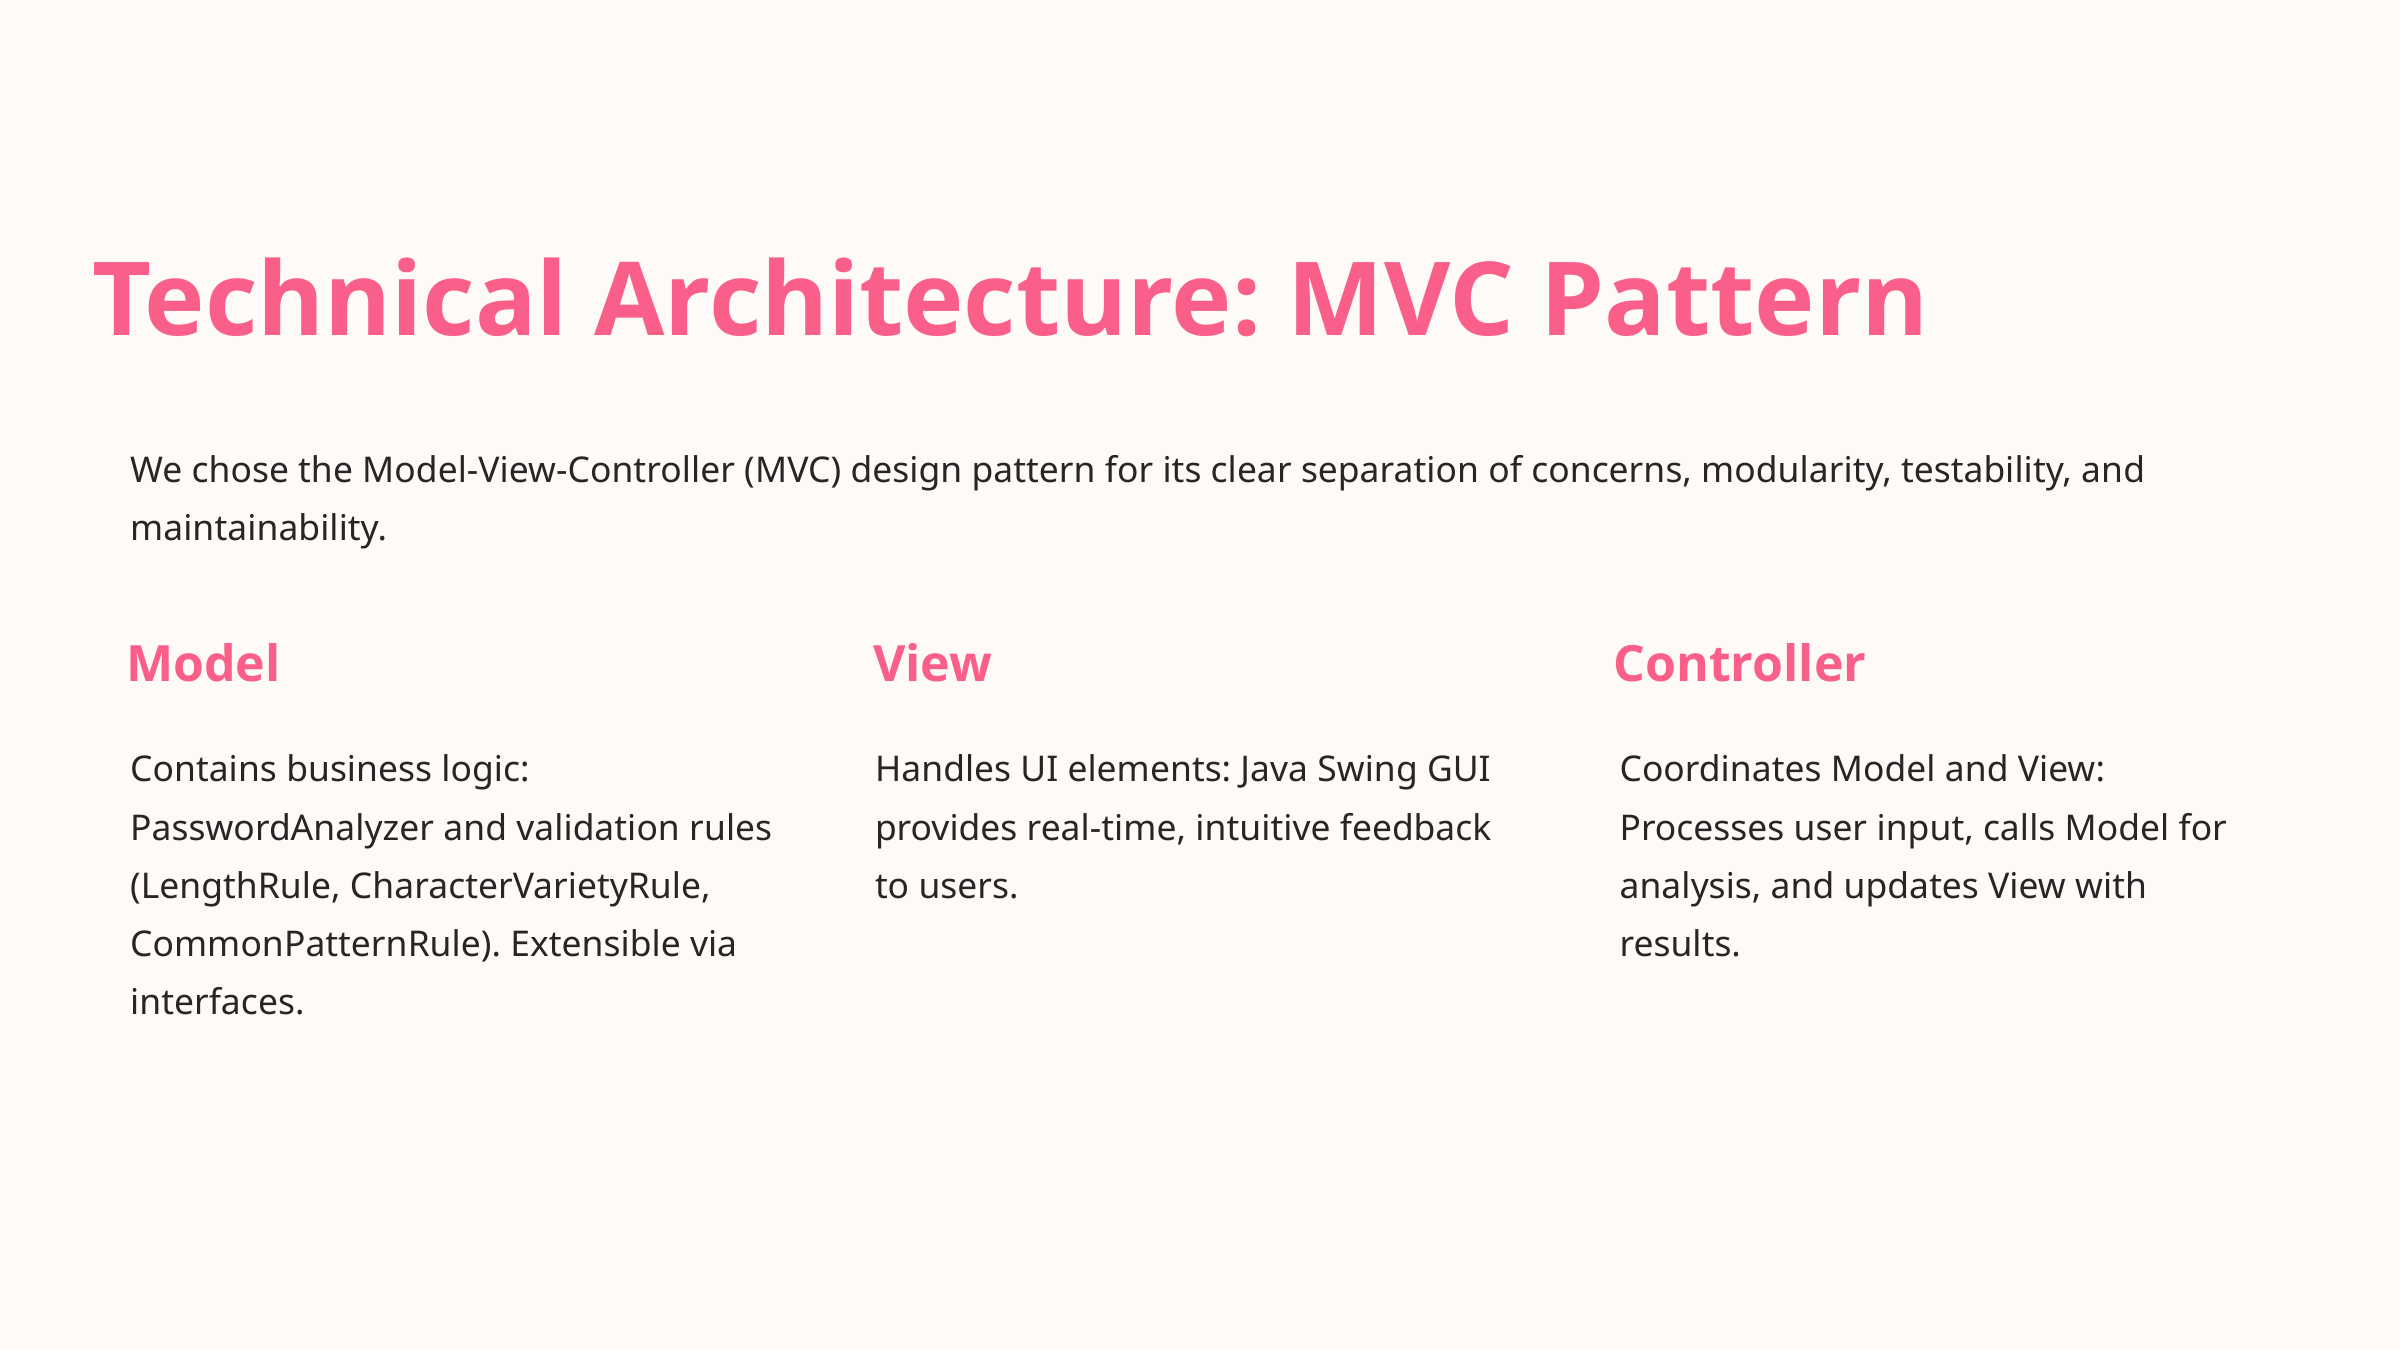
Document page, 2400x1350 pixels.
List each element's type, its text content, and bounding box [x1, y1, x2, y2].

text_box Controller [1613, 629, 1867, 692]
text_box View [873, 629, 993, 692]
text_box Technical Architecture: MVC Pattern [92, 228, 1929, 356]
text_box We chose the Model-View-Controller (MVC) design pattern for its clear separation of concerns, modularity, testability, and maintainability. [130, 431, 2270, 548]
text_box Handles UI elements: Java Swing GUI provides real-time, intuitive feedback to users. [875, 730, 1528, 906]
text_box Model [126, 629, 281, 692]
text_box Coordinates Model and View: Processes user input, calls Model for analysis, and updates View with results. [1619, 730, 2273, 964]
text_box Contains business logic: PasswordAnalyzer and validation rules (LengthRule, CharacterVarietyRule, CommonPatternRule). Extensible via interfaces. [130, 730, 783, 1023]
